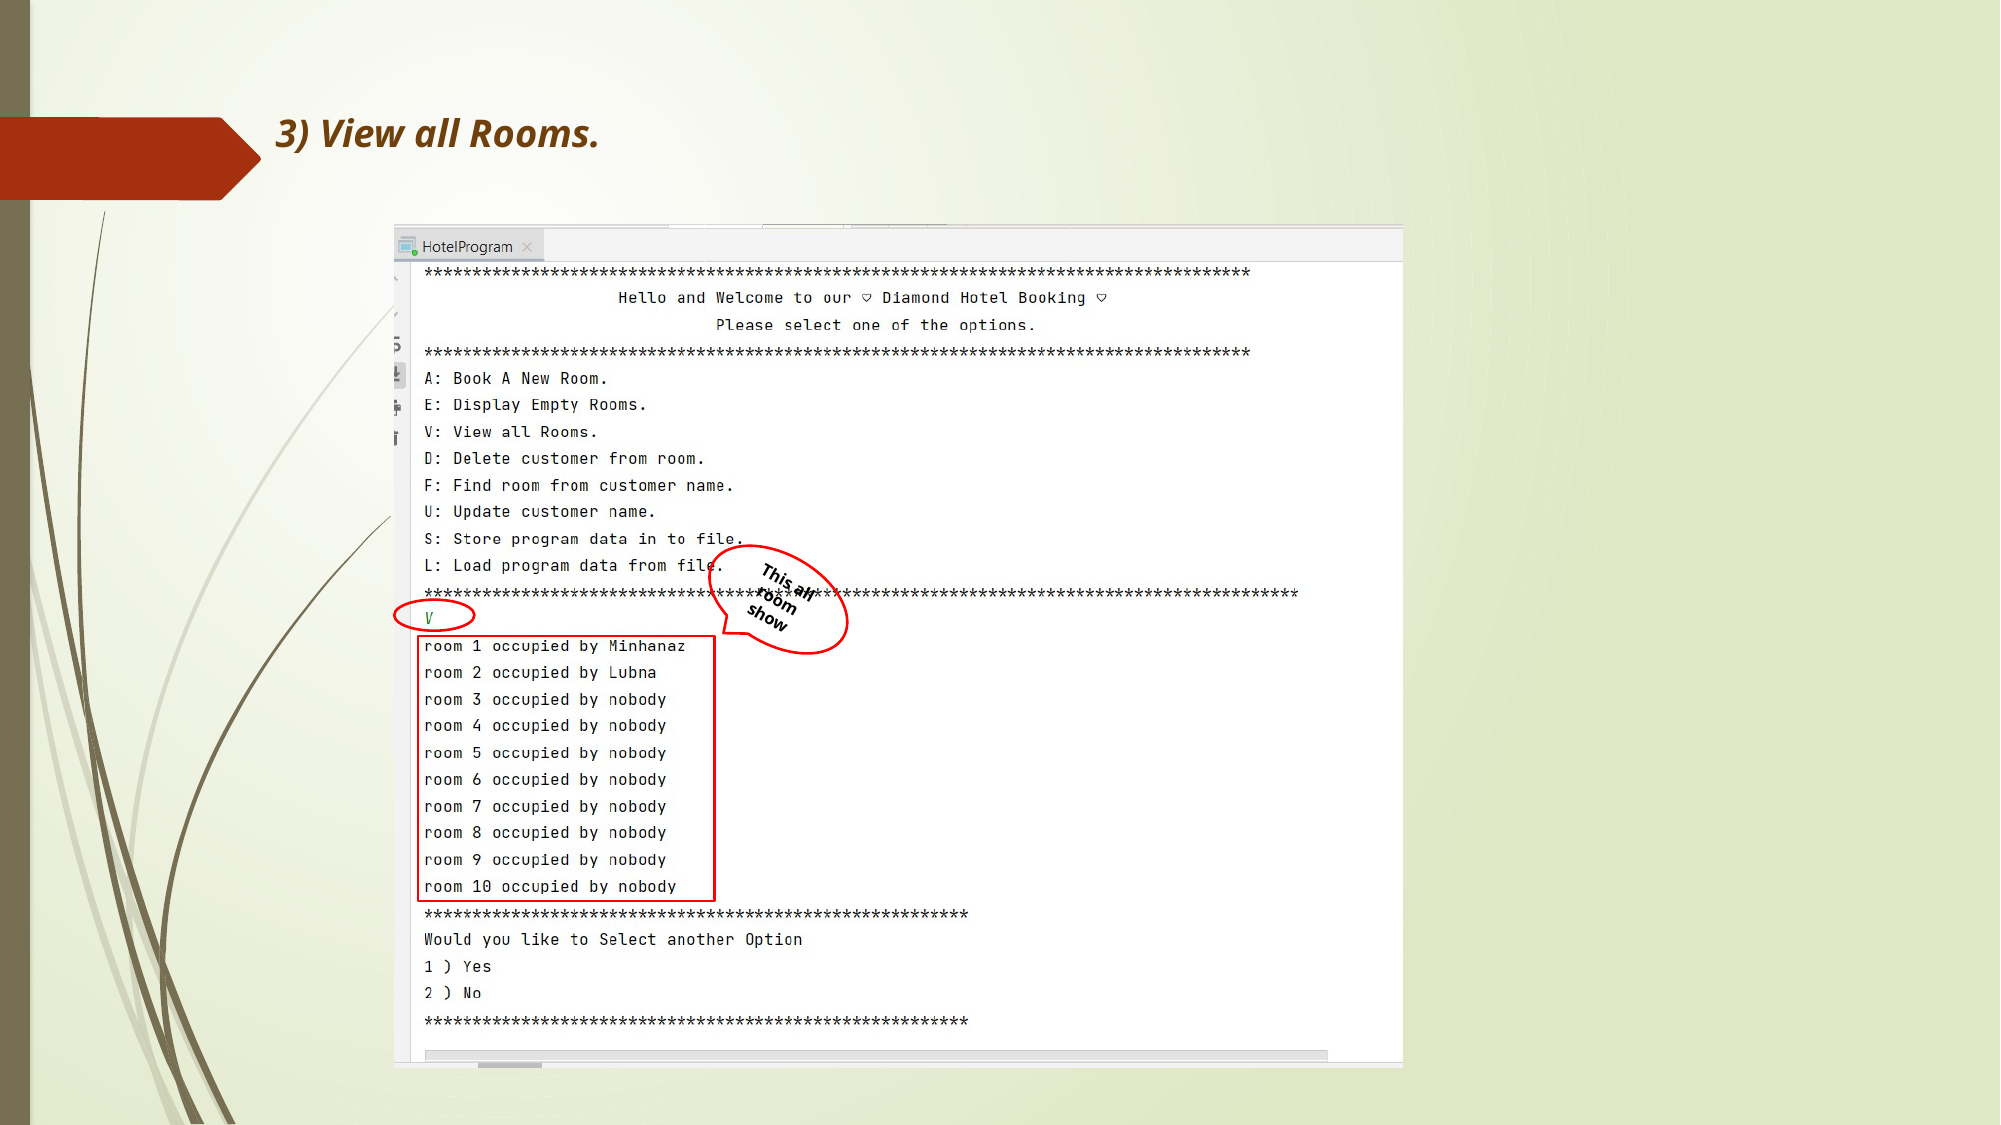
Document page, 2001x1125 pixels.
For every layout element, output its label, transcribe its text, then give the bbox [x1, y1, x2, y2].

title 3) View all Rooms. [260, 101, 1796, 209]
picture [393, 223, 1403, 1069]
list [50, 218, 1885, 877]
